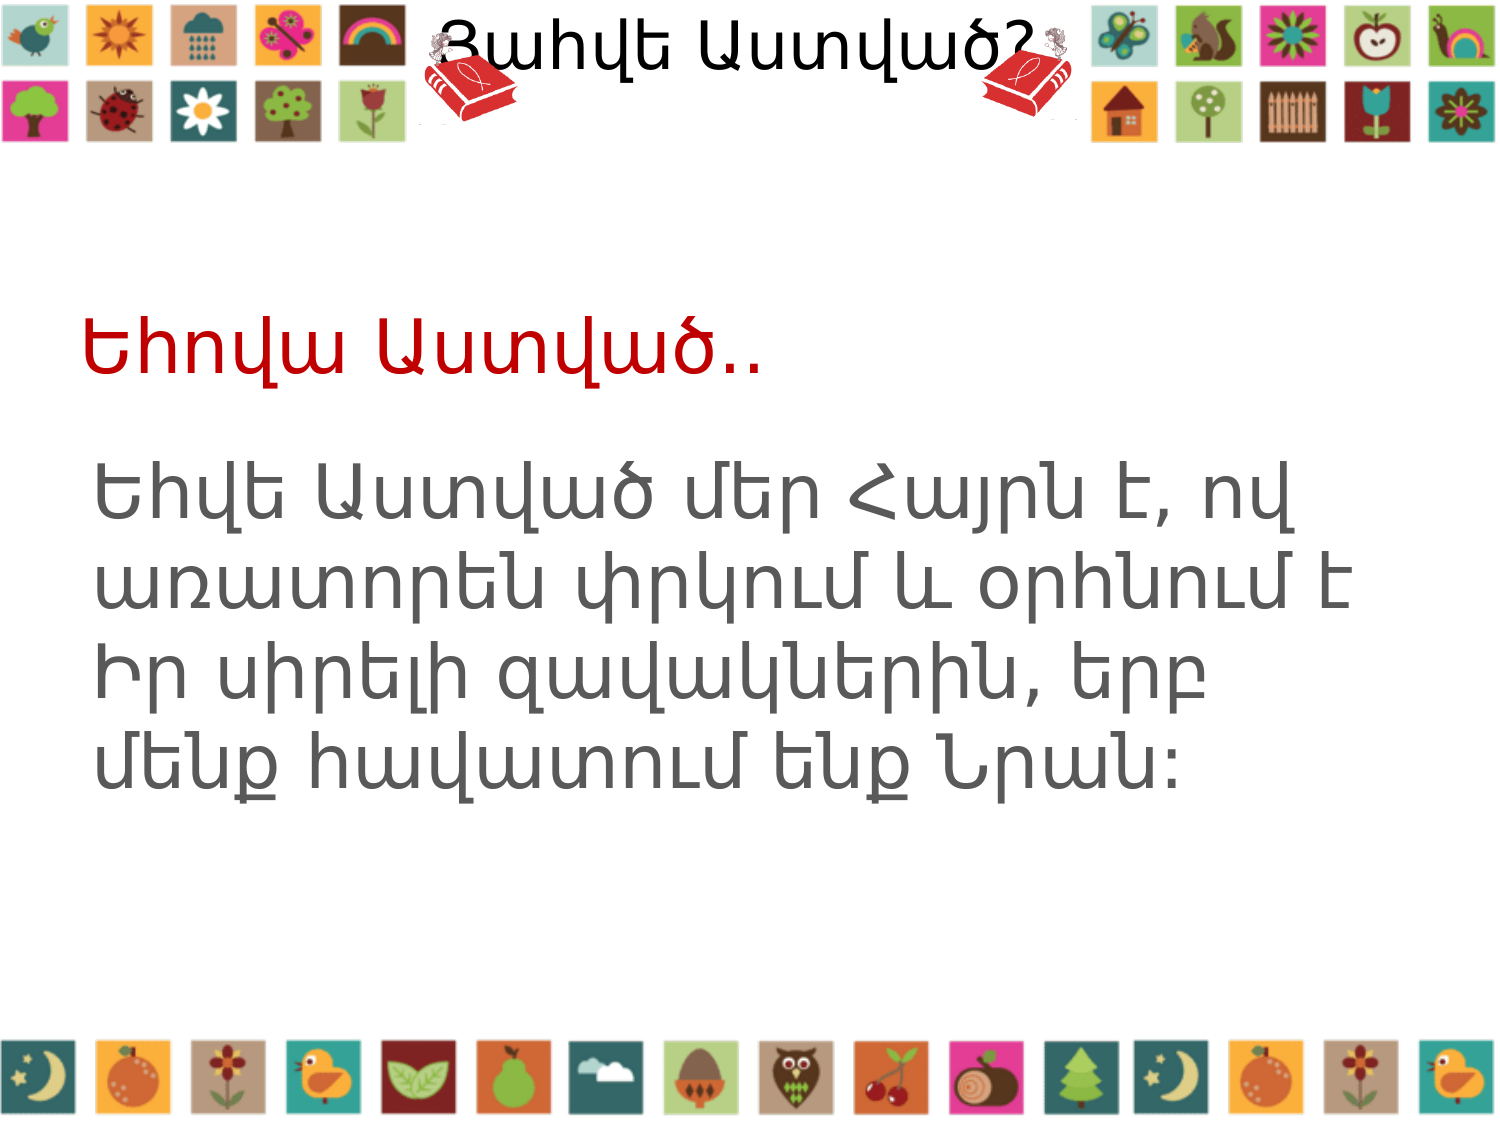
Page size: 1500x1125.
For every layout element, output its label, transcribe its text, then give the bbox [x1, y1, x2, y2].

text_box Եհվե Աստված մեր Հայրն է, ով առատորեն փրկում և օրհնում է Իր սիրելի զավակներին, երբ մենք հավատում ենք Նրան: [76, 436, 1424, 812]
text_box Յահվե Աստված? [414, 0, 1080, 91]
text_box Եհովա Աստված.. [64, 290, 1412, 396]
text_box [0, 1028, 1500, 1118]
picture [950, 3, 1500, 150]
picture [0, 3, 550, 150]
